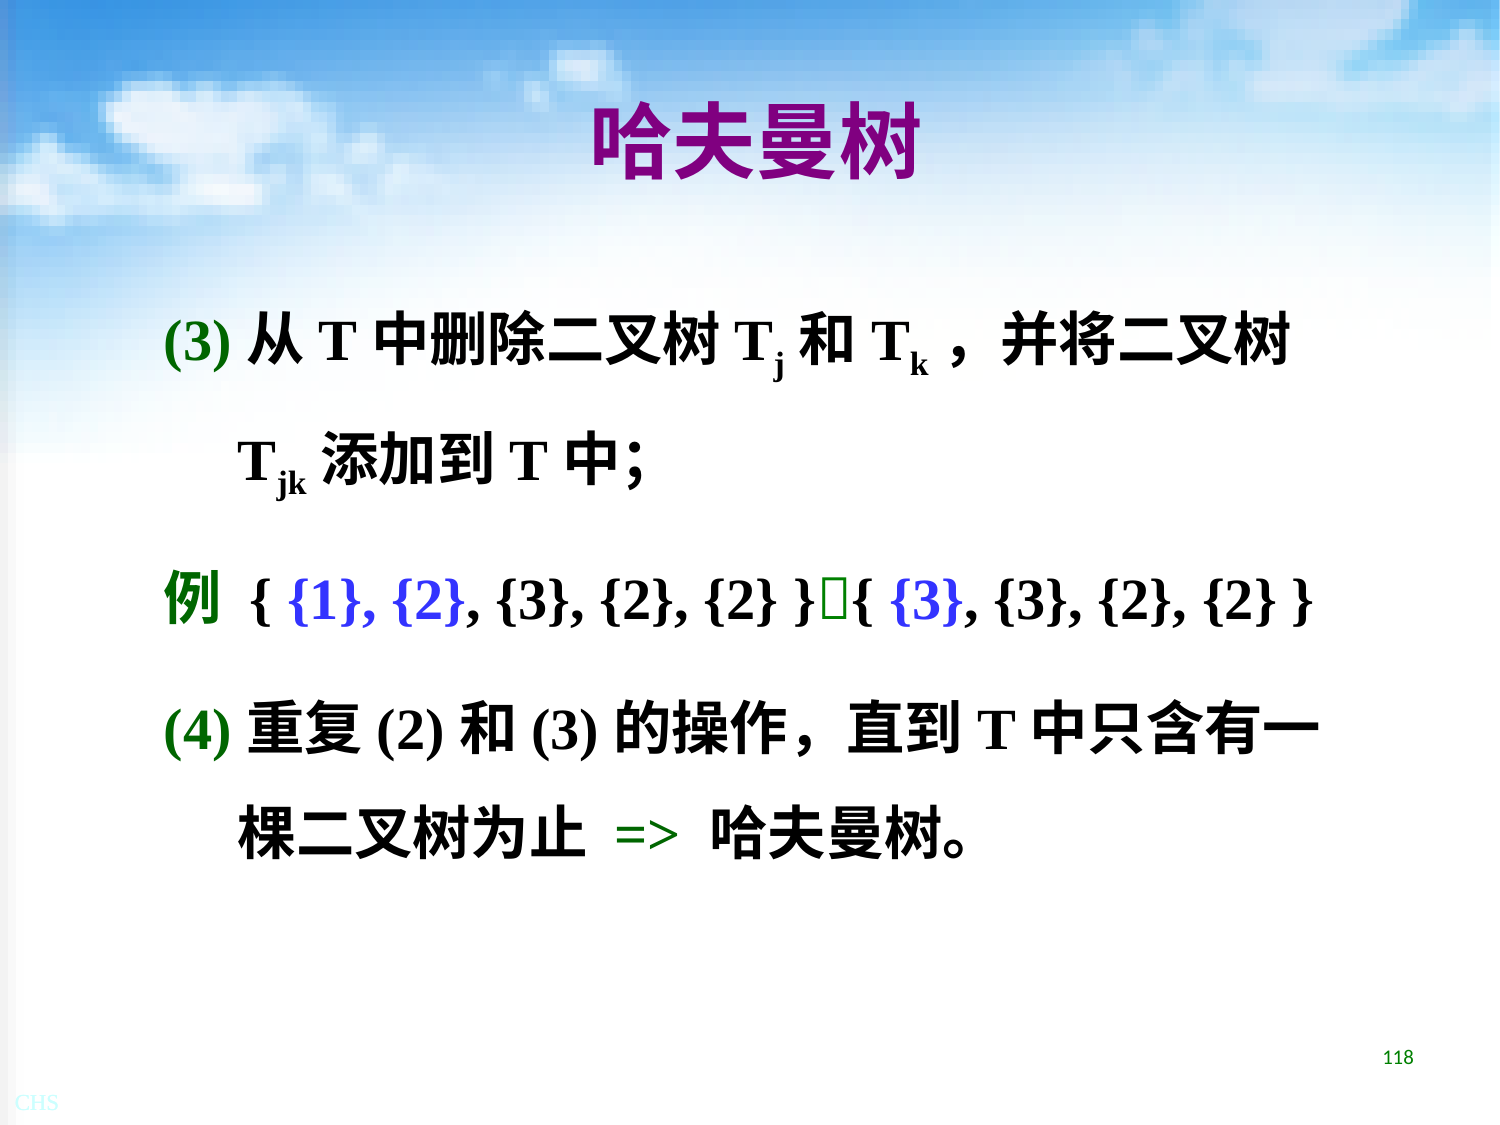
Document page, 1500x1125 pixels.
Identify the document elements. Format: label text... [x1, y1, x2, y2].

slide_number 118 [1366, 1041, 1430, 1071]
title 哈夫曼树 [163, 44, 1348, 233]
list (3)从T中删除二叉树Tj和Tk，并将二叉树Tjk添加到T中； 例 { {1}, {2}, {3}, {2}, {2} }{ {3}, {3}, {2}, {2} } (4)重复(2)和(3)的操作，直到T中只含有一棵二叉树为止 => 哈夫曼树。 [163, 262, 1348, 1006]
picture [0, 0, 1500, 1125]
